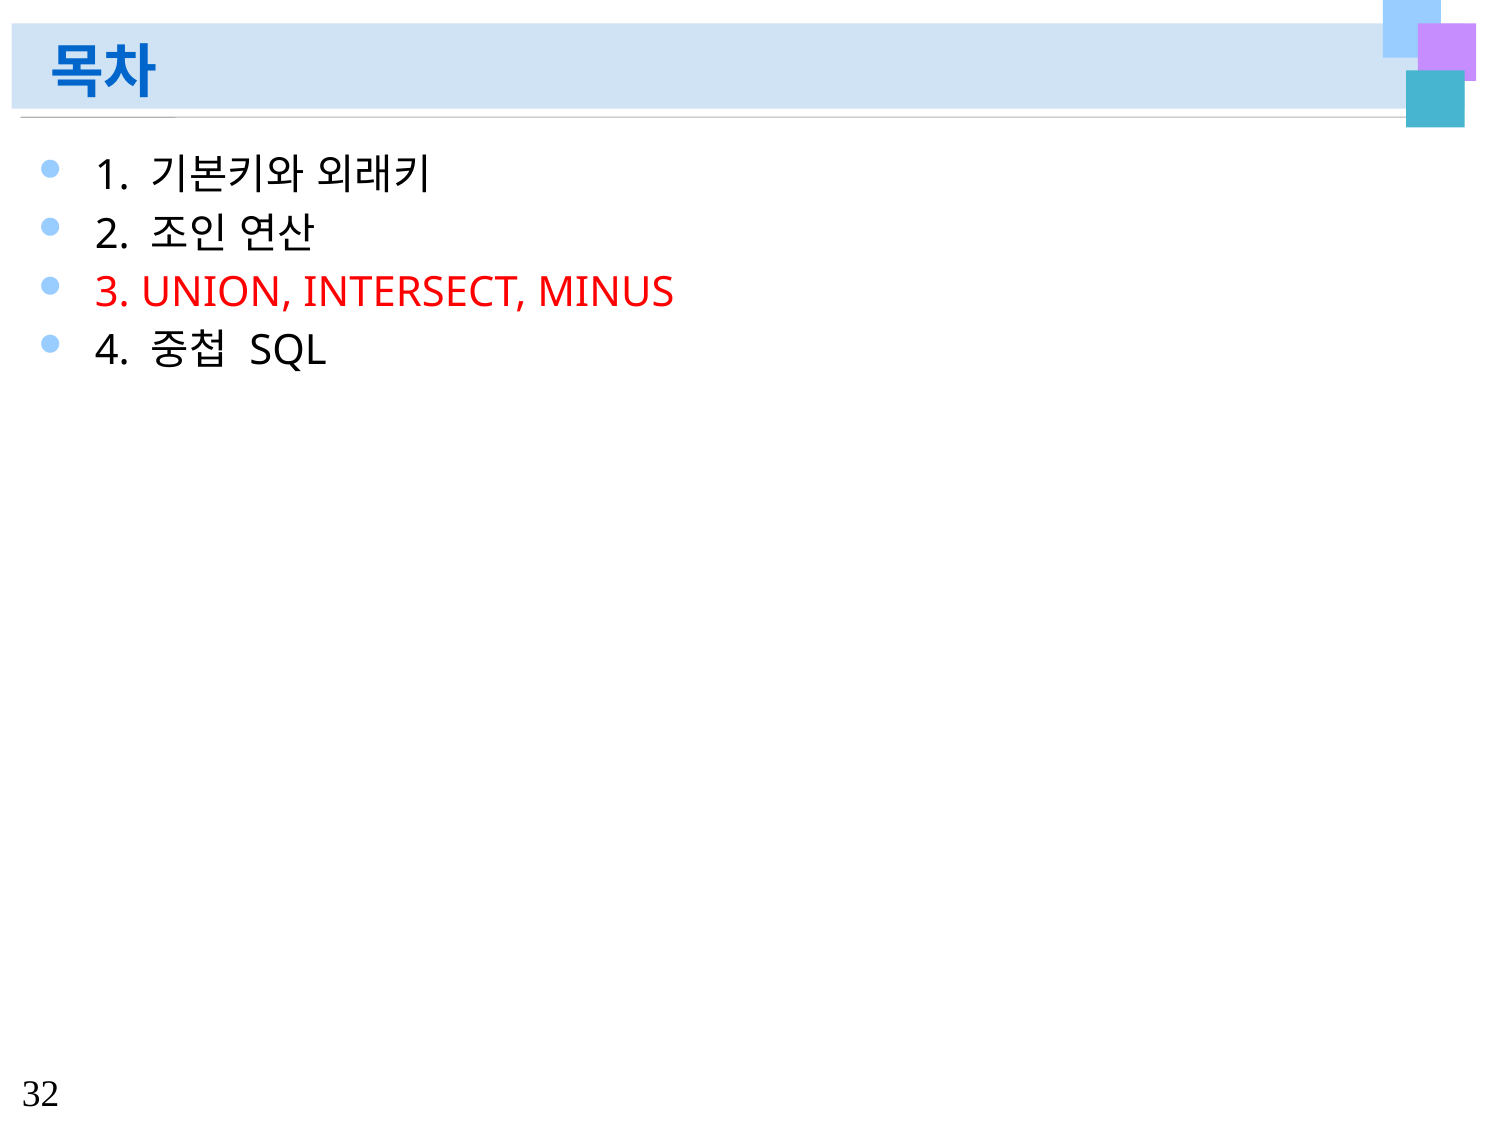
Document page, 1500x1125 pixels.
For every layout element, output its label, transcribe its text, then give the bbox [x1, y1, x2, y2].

title 목차 [34, 25, 1383, 114]
list 1. 기본키와 외래키 2. 조인 연산 3. UNION, INTERSECT, MINUS 4. 중첩 SQL [23, 140, 1466, 1044]
